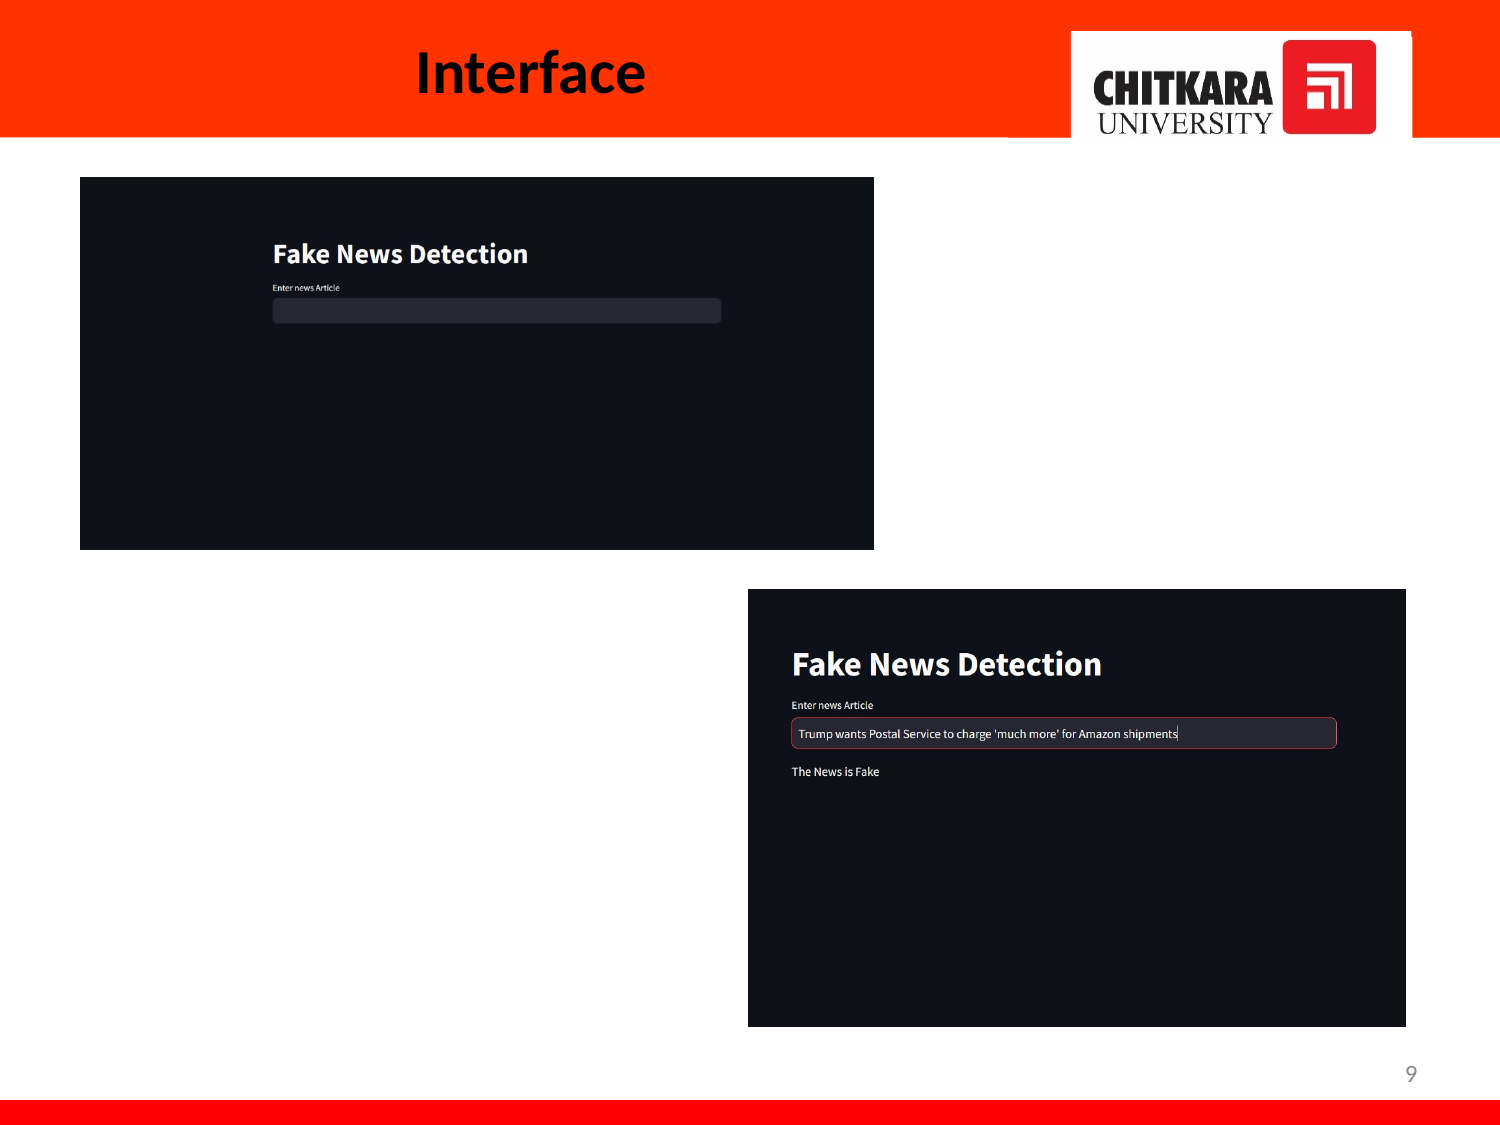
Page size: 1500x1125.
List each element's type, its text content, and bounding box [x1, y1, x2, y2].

slide_number 9 [1394, 1051, 1426, 1094]
picture [748, 588, 1407, 1027]
title Interface [0, 0, 1063, 138]
picture [1074, 37, 1391, 138]
picture [79, 177, 874, 550]
